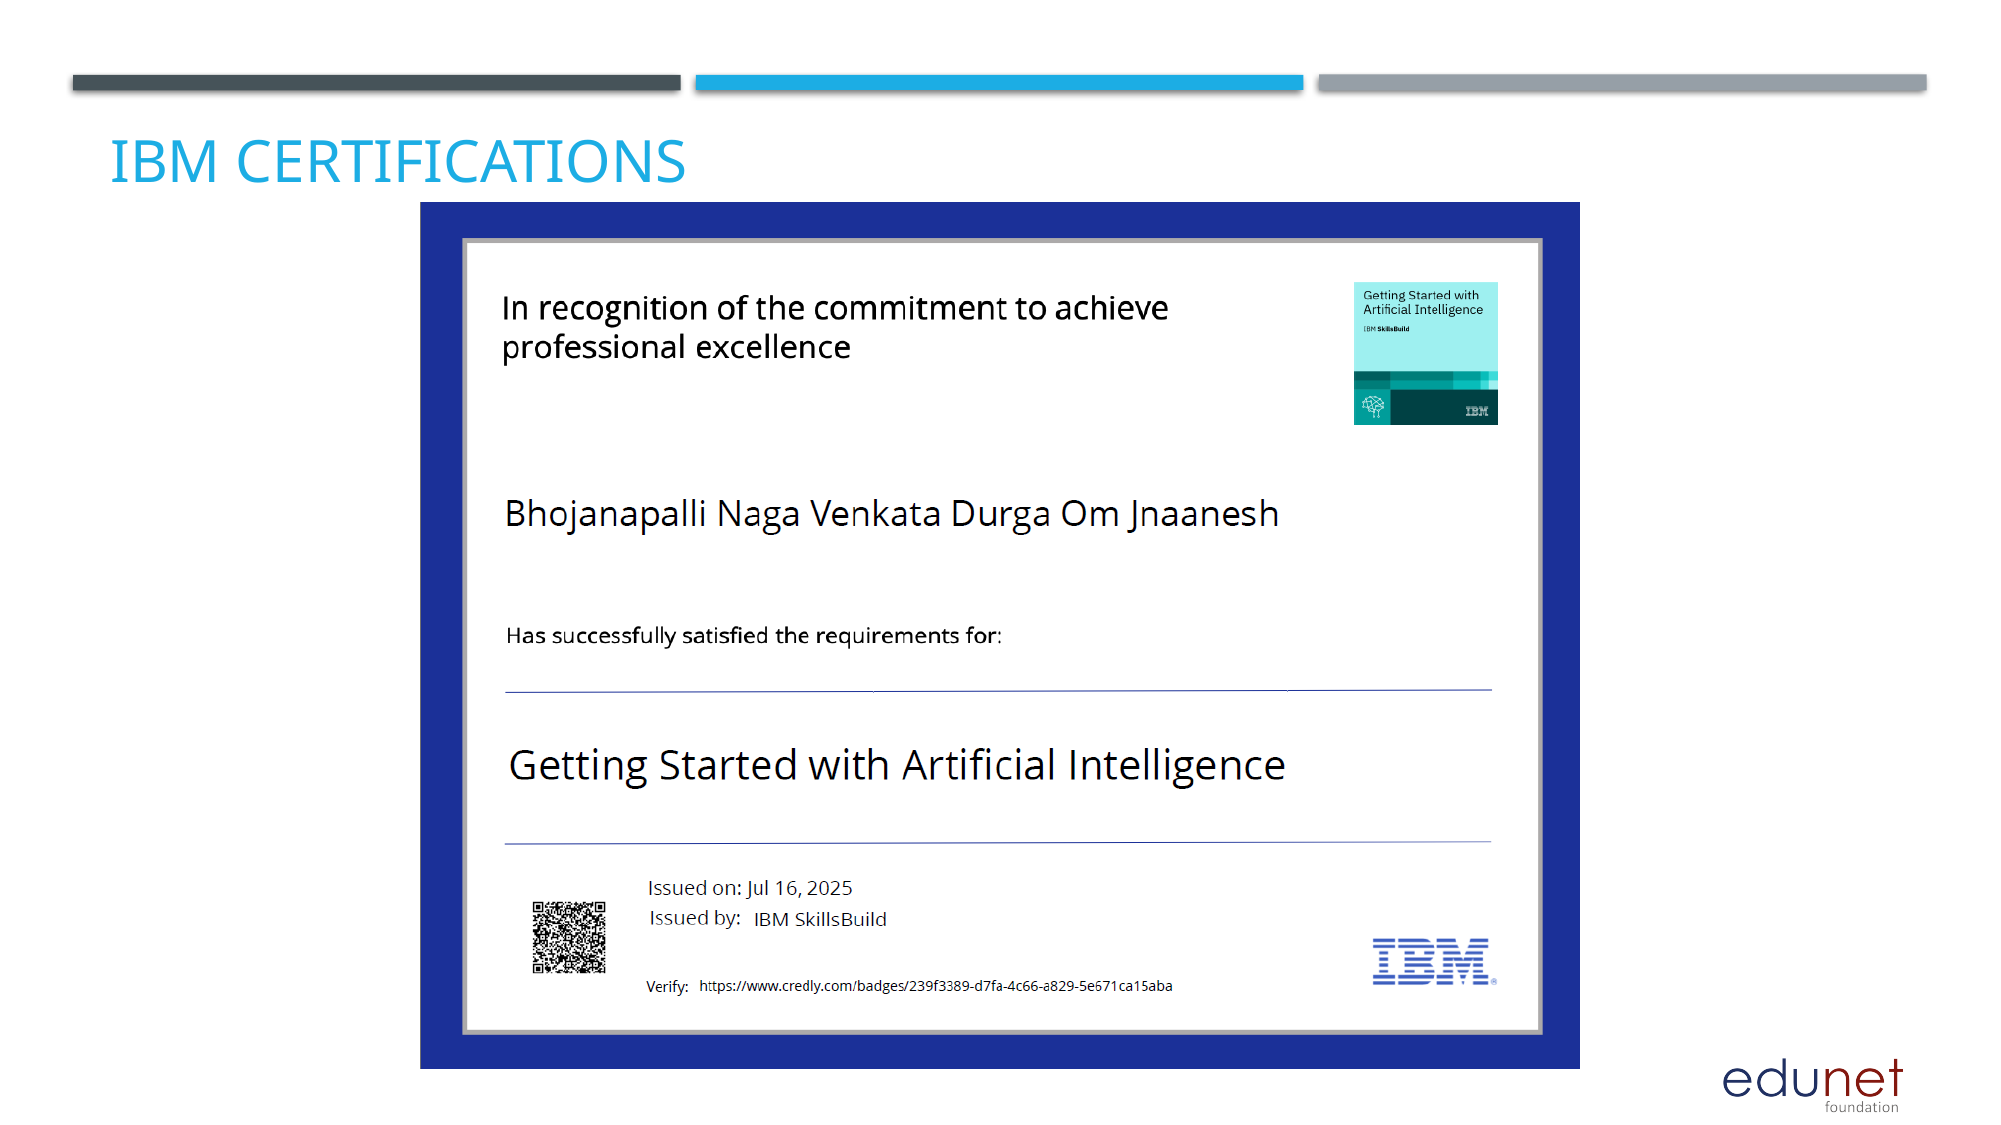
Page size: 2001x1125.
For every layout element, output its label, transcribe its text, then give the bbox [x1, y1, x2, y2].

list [419, 201, 1581, 1070]
title IBM Certifications [95, 115, 1905, 203]
picture [1719, 1056, 1905, 1116]
